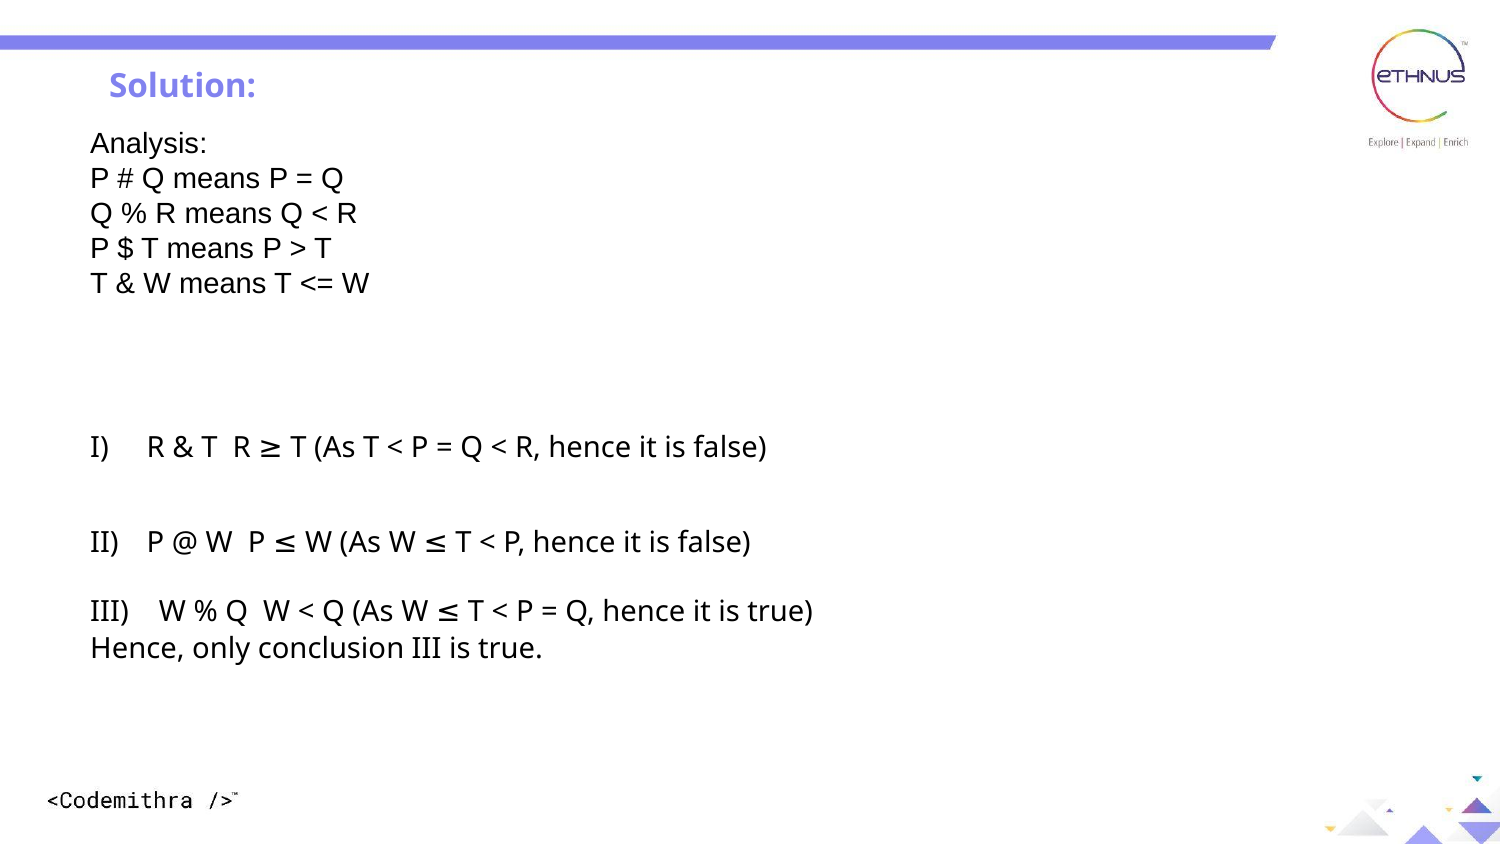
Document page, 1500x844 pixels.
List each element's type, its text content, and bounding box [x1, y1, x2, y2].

text_box Analysis: P # Q means P = Q Q % R means Q < R P $ T means P > T T & W means T <= W R & T R ≥ T (As T < P = Q < R, hence it is false) P @ W P ≤ W (As W ≤ T < P, hence it is false) III) W % Q W < Q (As W ≤ T < P = Q, hence it is true) Hence, only conclusion III is true. [75, 109, 1345, 818]
text_box Solution: [94, 49, 580, 120]
picture [0, 1, 1500, 844]
